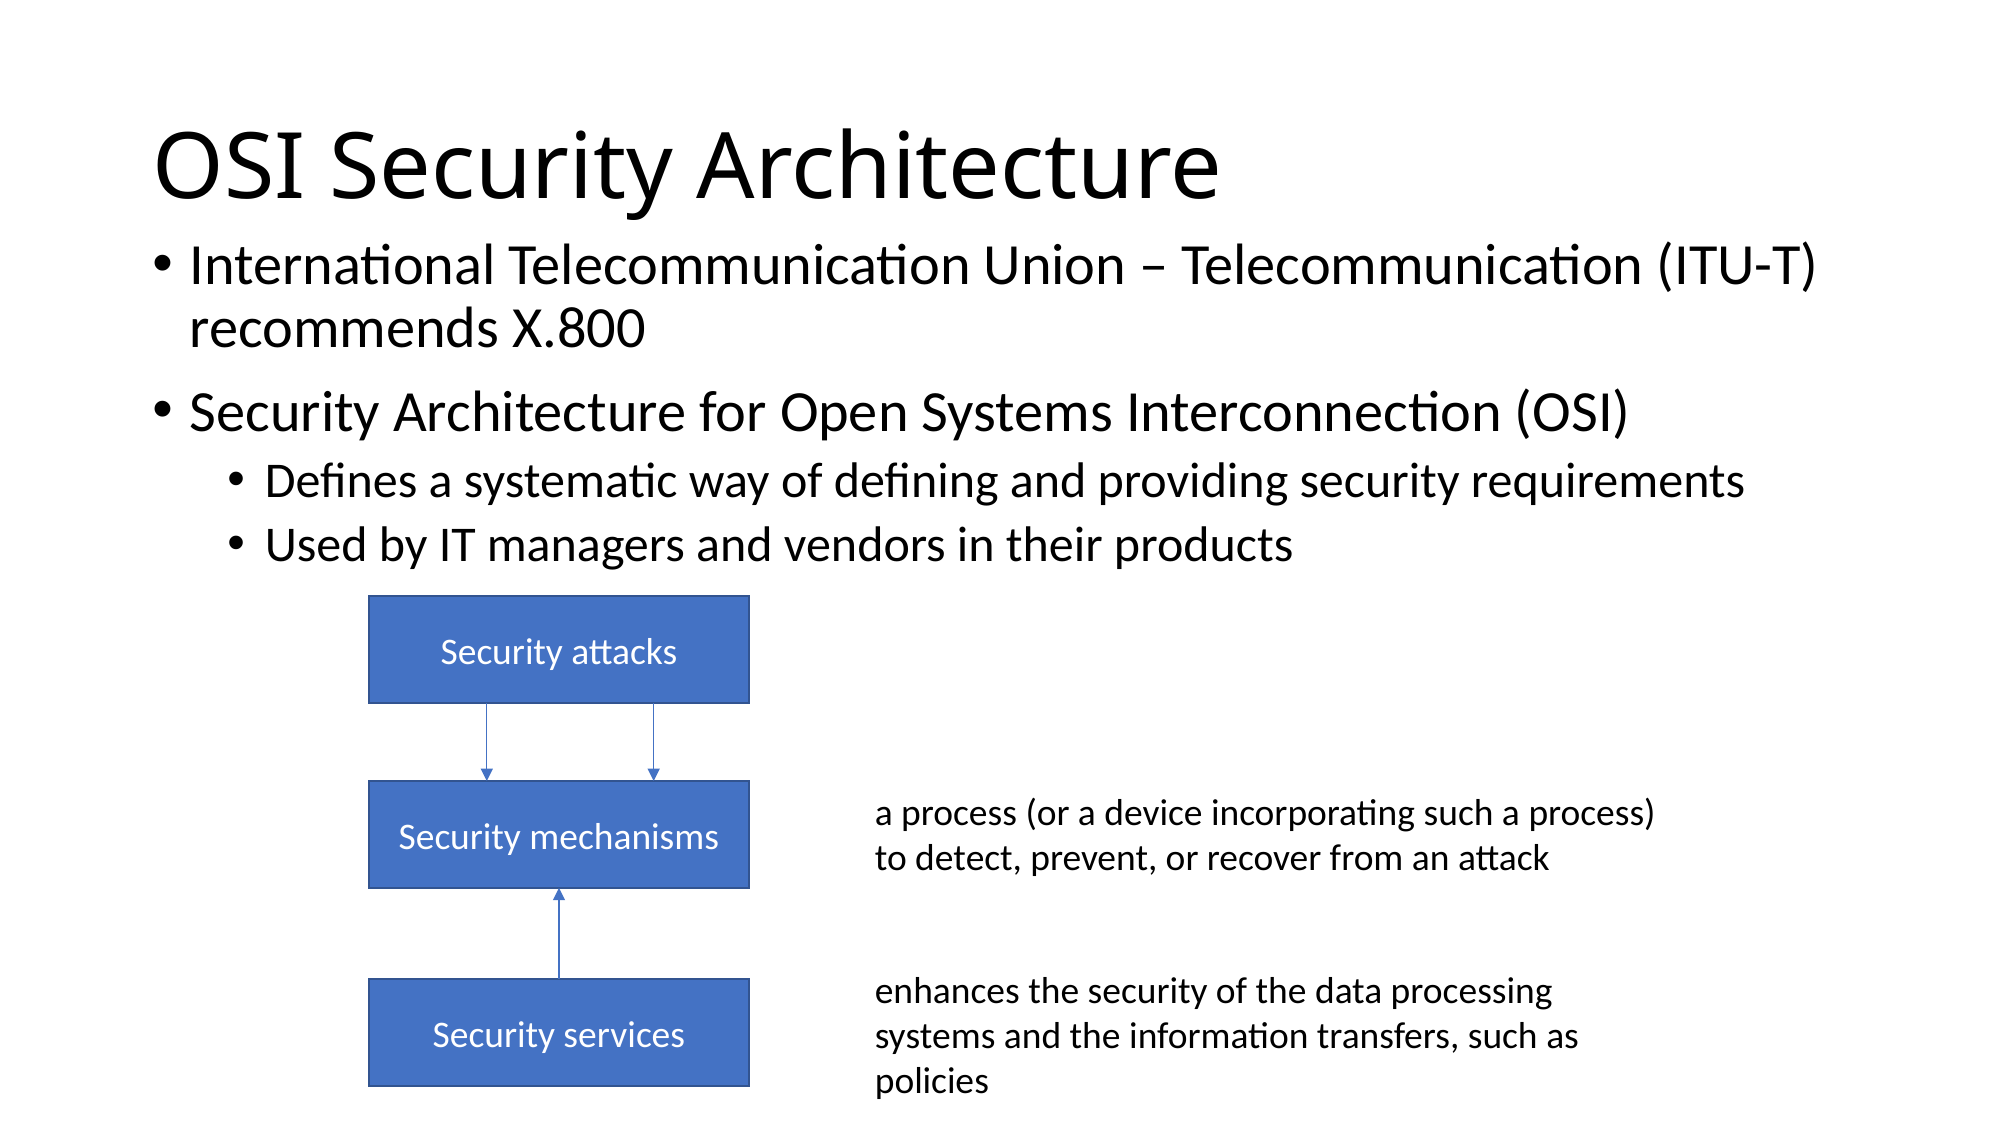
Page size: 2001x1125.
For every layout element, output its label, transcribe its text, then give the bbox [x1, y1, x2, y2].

title OSI Security Architecture [137, 59, 1863, 226]
text_box Security services [368, 978, 750, 1087]
text_box enhances the security of the data processing systems and the information transfers, such as policies [859, 959, 1680, 1109]
text_box Security attacks [368, 595, 750, 704]
text_box Security mechanisms [368, 780, 750, 889]
text_box a process (or a device incorporating such a process) to detect, prevent, or recover from an attack [859, 780, 1680, 886]
list International Telecommunication Union – Telecommunication (ITU-T) recommends X.800 Security Architecture for Open Systems Interconnection (OSI) Defines a systematic way of defining and providing security requirements Used by IT managers and vendors in their products [137, 226, 1863, 941]
